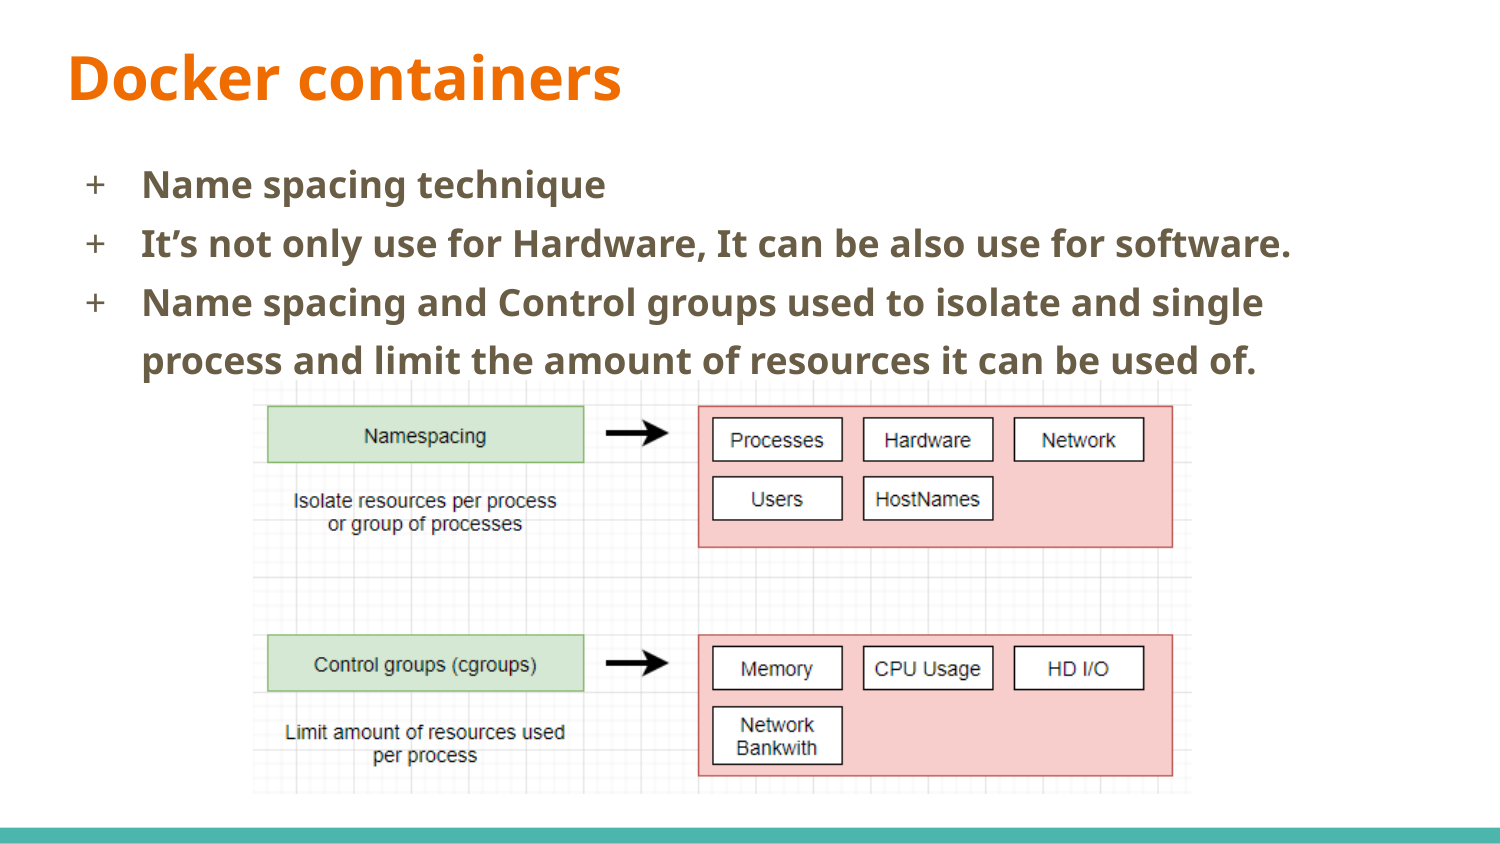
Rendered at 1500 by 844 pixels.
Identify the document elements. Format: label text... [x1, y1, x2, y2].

title Docker containers [51, 20, 1449, 137]
list Name spacing technique It’s not only use for Hardware, It can be also use for software. Name spacing and Control groups used to isolate and single process and limit the amount of resources it can be used of. [51, 136, 1395, 750]
picture [253, 380, 1193, 795]
